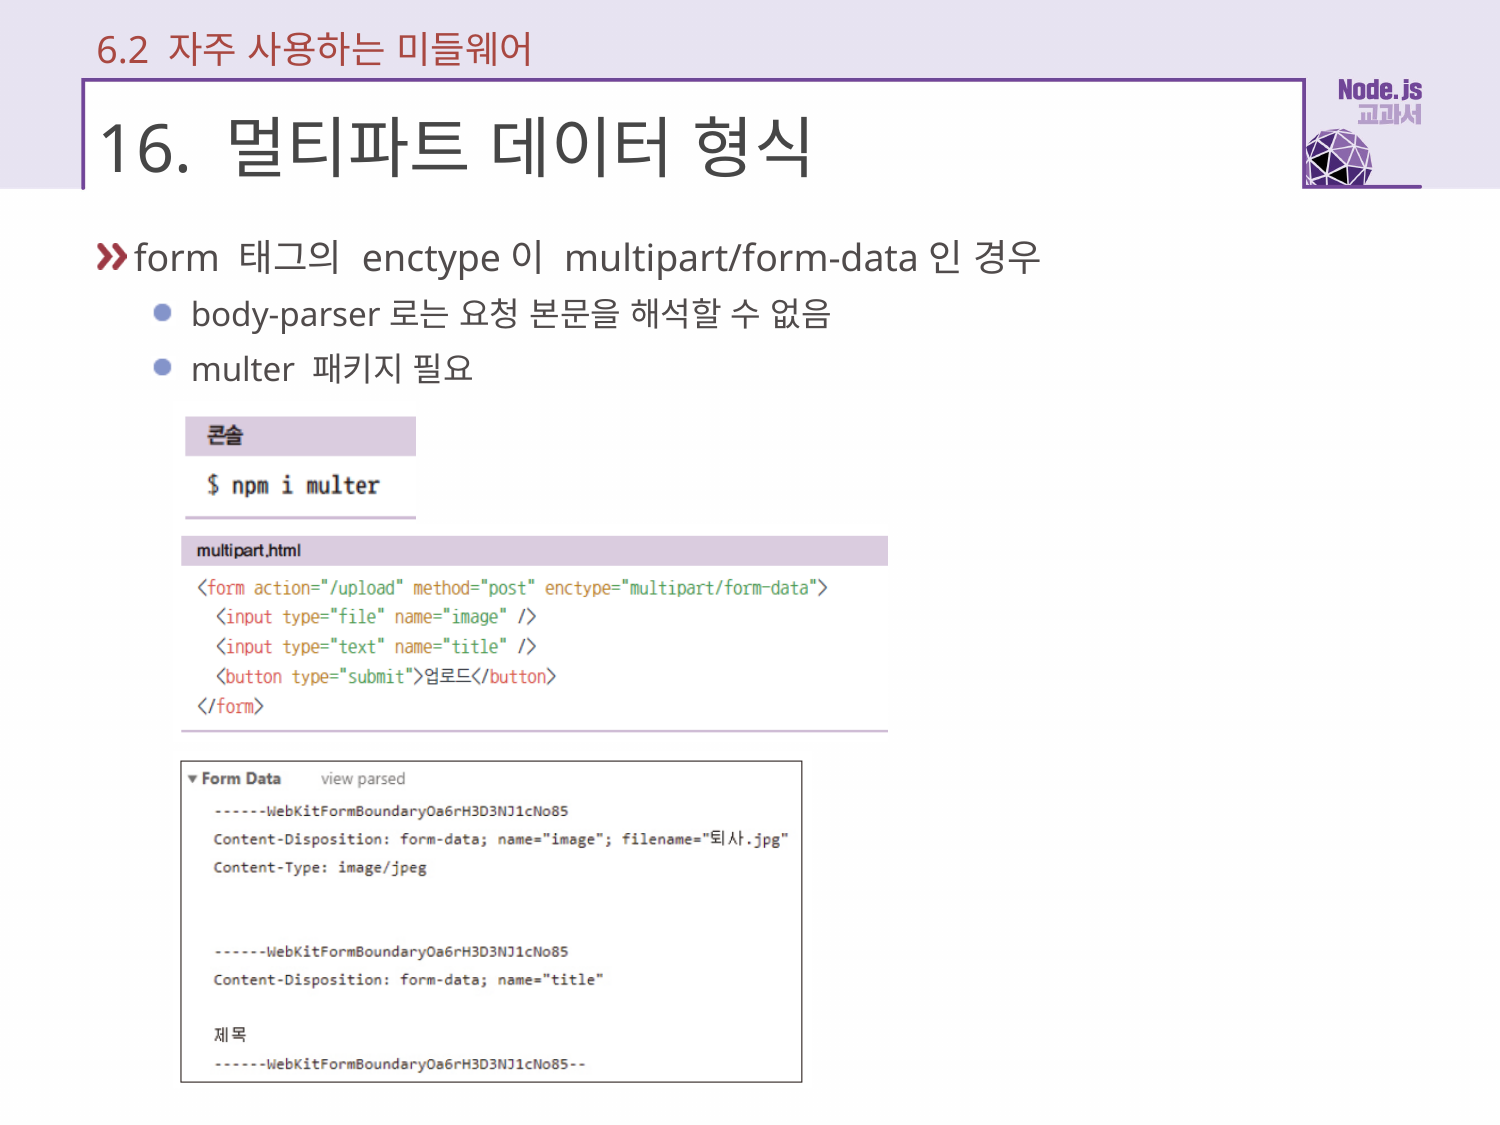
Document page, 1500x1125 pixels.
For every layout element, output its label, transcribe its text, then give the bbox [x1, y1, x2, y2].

picture [0, 0, 1500, 1125]
text_box 6.2 자주 사용하는 미들웨어 [81, 14, 835, 62]
list form 태그의 enctype이 multipart/form-data인 경우 body-parser로는 요청 본문을 해석할 수 없음 multer 패키지 필요 [81, 222, 1412, 1037]
title 16. 멀티파트 데이터 형식 [82, 61, 1413, 193]
